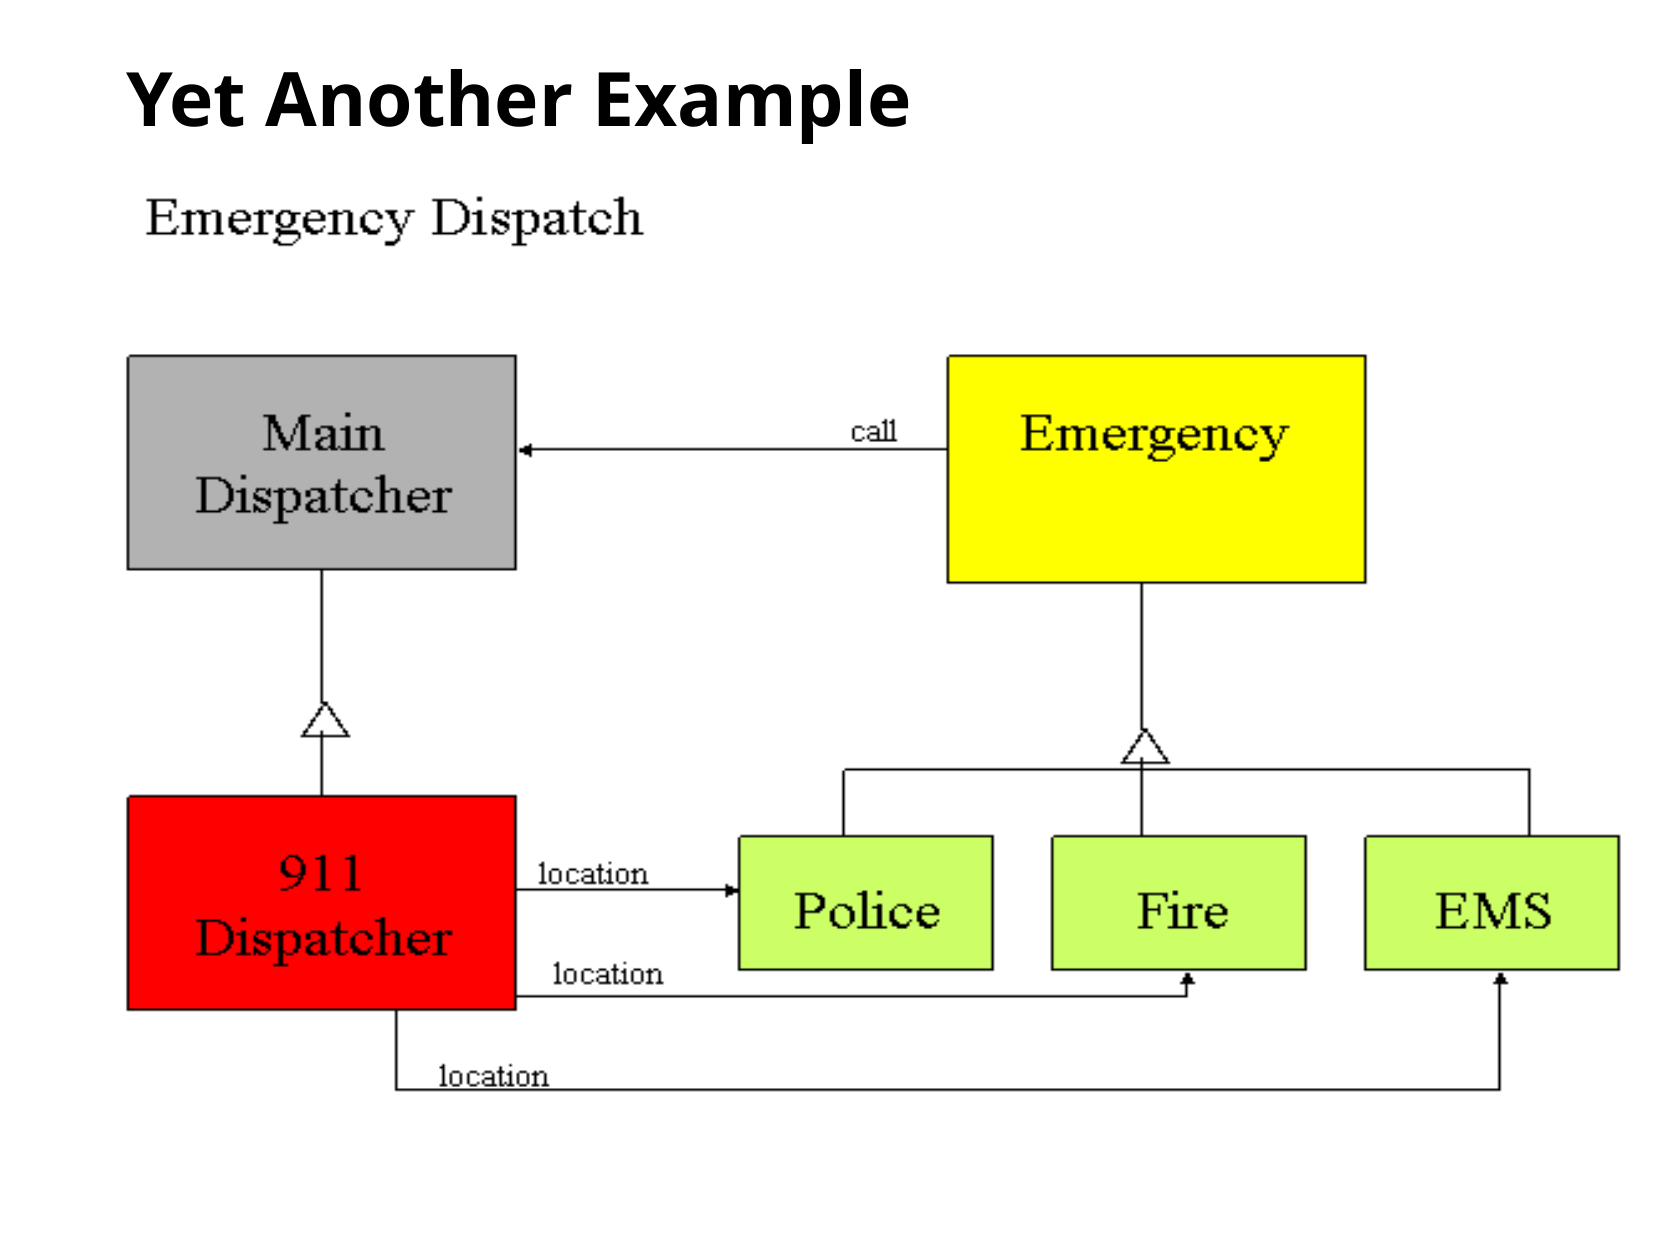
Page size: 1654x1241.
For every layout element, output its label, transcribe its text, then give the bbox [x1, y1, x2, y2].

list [0, 144, 1654, 1241]
title Yet Another Example [126, 0, 1537, 142]
